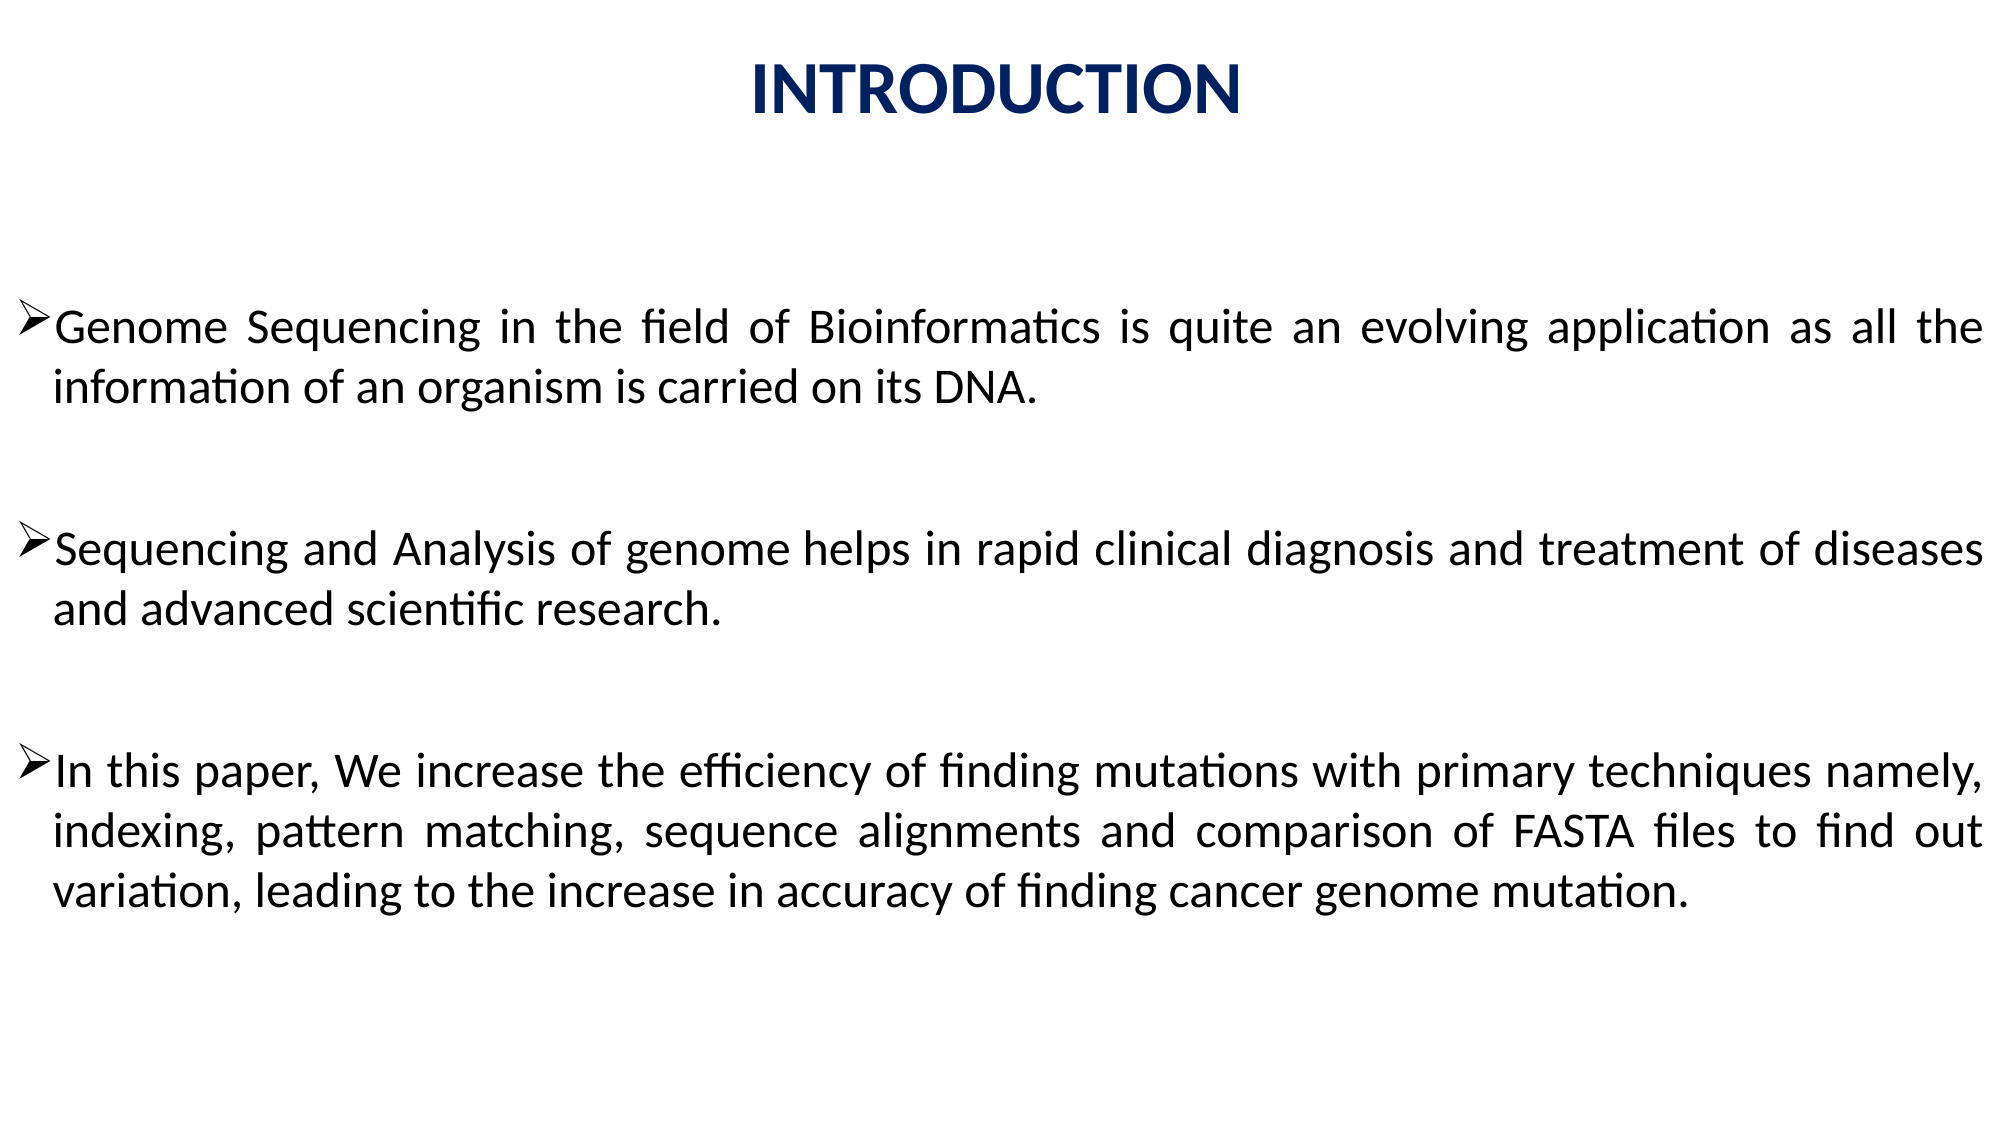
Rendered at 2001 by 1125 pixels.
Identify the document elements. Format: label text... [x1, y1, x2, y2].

list Genome Sequencing in the field of Bioinformatics is quite an evolving application as all the information of an organism is carried on its DNA. Sequencing and Analysis of genome helps in rapid clinical diagnosis and treatment of diseases and advanced scientific research. In this paper, We increase the efficiency of finding mutations with primary techniques namely, indexing, pattern matching, sequence alignments and comparison of FASTA files to find out variation, leading to the increase in accuracy of finding cancer genome mutation. [0, 195, 2000, 1096]
title INTRODUCTION [735, 29, 1311, 150]
